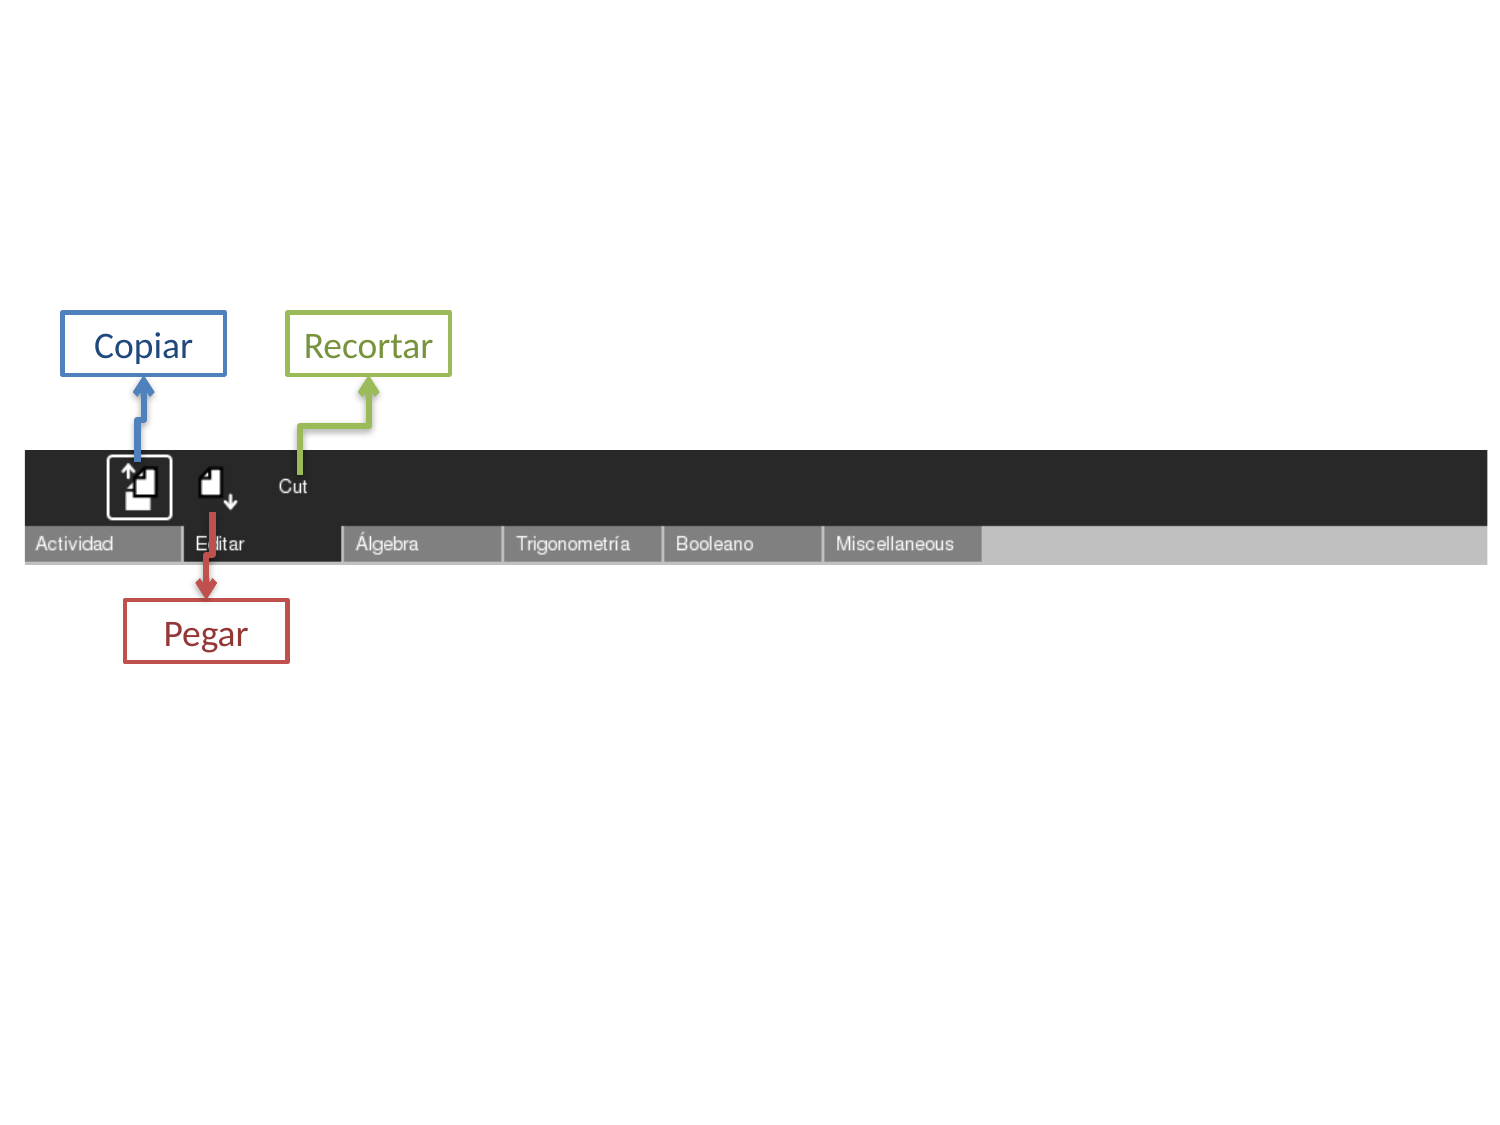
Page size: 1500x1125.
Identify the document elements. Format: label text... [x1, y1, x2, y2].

text_box Recortar [285, 310, 452, 377]
text_box Copiar [60, 310, 227, 377]
text_box Pegar [123, 598, 290, 664]
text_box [284, 390, 385, 460]
picture [24, 449, 1488, 565]
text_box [165, 552, 254, 560]
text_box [96, 415, 185, 423]
